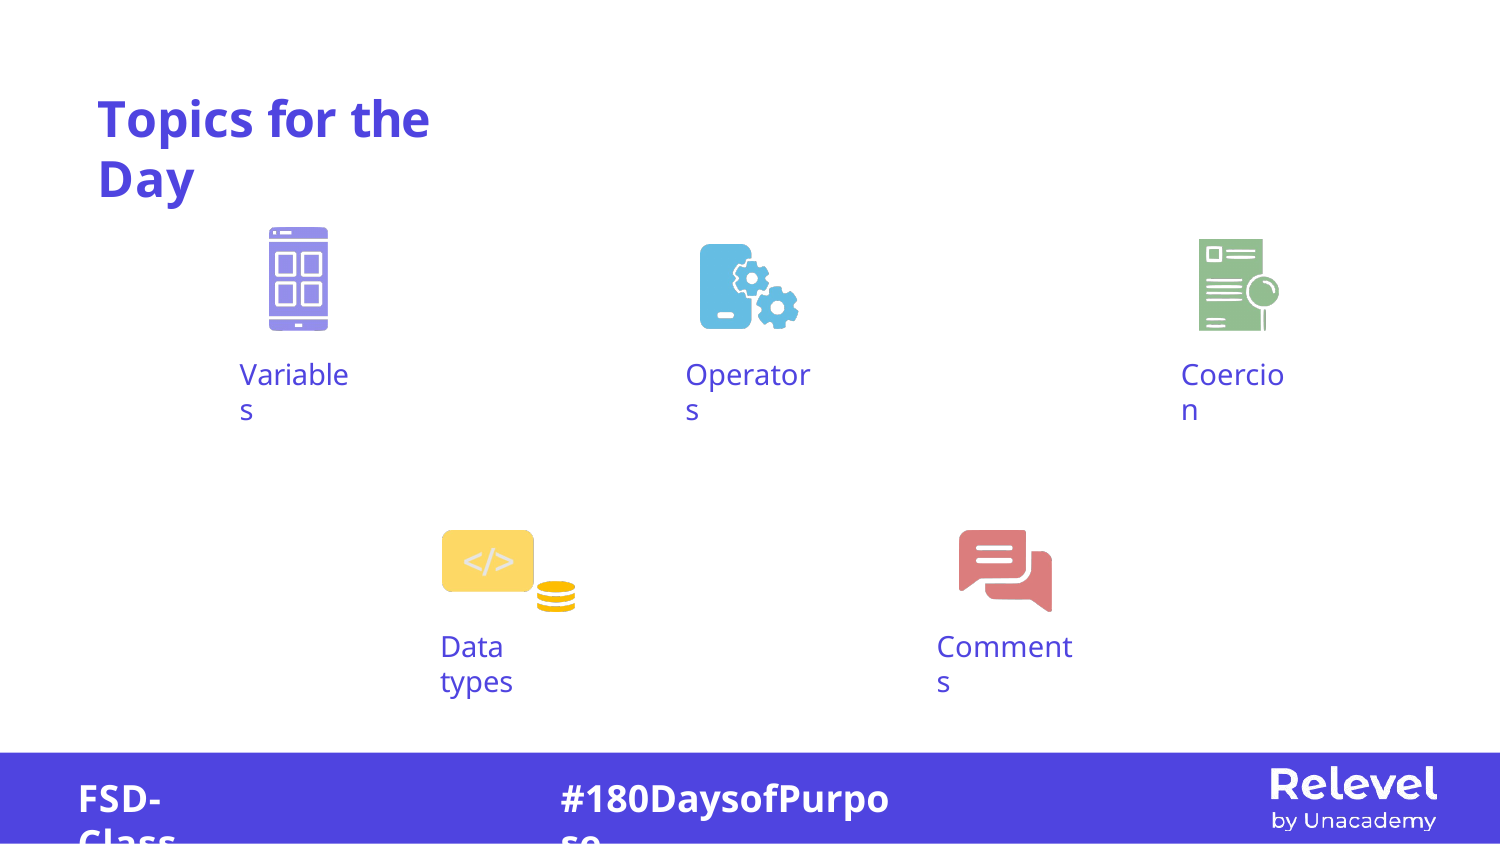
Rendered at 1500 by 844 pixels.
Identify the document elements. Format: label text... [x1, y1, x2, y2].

title Topics for the Day [95, 84, 507, 228]
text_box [0, 752, 1500, 844]
text_box Comments [934, 626, 1077, 698]
picture [1199, 239, 1279, 331]
text_box Operators [683, 354, 817, 427]
picture [700, 243, 800, 331]
text_box Variables [237, 354, 360, 427]
picture [959, 530, 1053, 612]
picture [442, 530, 575, 612]
text_box Data types [437, 626, 579, 698]
picture [268, 227, 329, 331]
text_box Coercion [1178, 354, 1300, 427]
